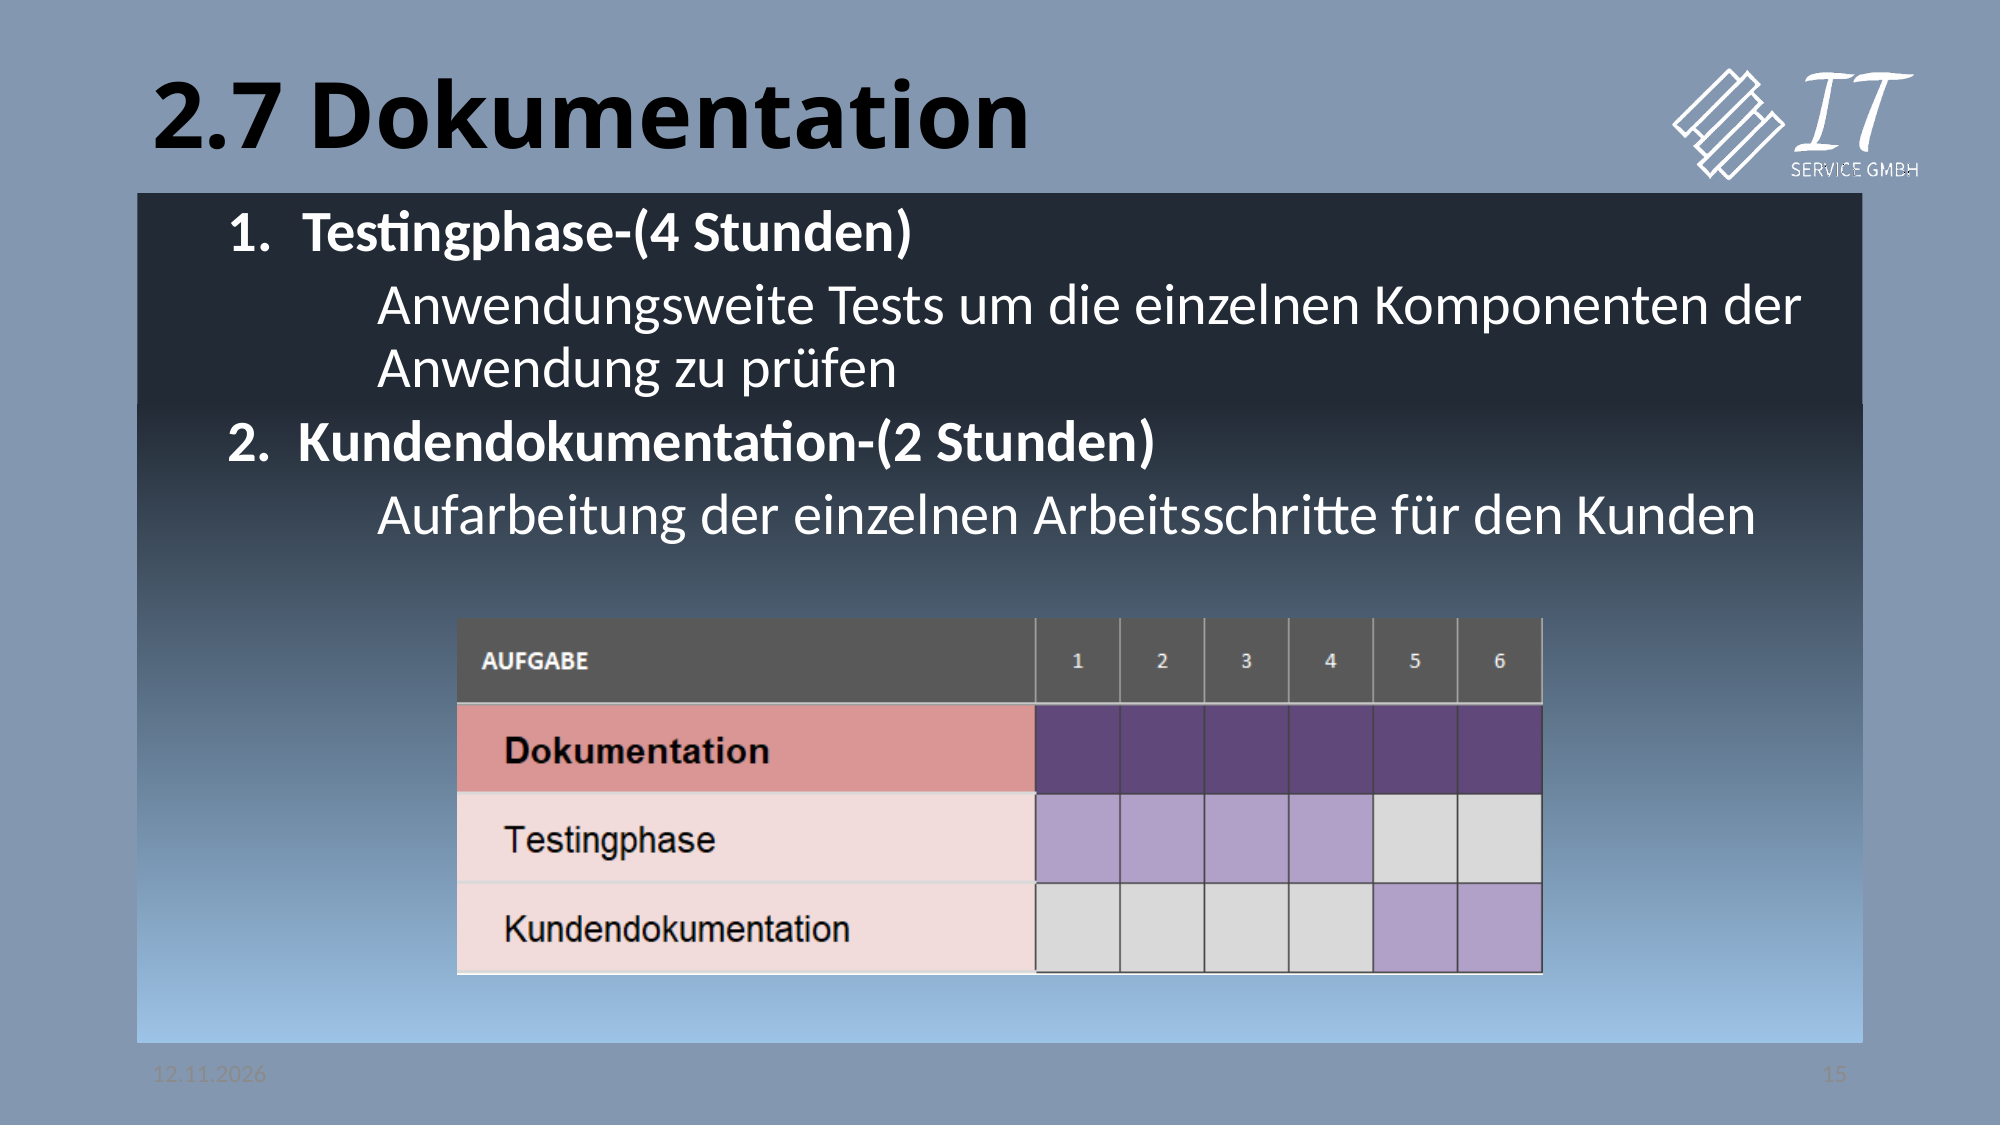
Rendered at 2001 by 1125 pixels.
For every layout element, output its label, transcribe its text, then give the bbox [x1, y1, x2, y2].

title 2.7 Dokumentation [137, 59, 1664, 179]
slide_number 15 [1412, 1043, 1863, 1103]
picture [456, 618, 1543, 975]
list Testingphase-(4 Stunden) Anwendungsweite Tests um die einzelnen Komponenten der Anwendung zu prüfen 2. Kundendokumentation-(2 Stunden) Aufarbeitung der einzelnen Arbeitsschritte für den Kunden [137, 193, 1863, 1043]
picture [1664, 55, 1937, 200]
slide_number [137, 1043, 588, 1103]
